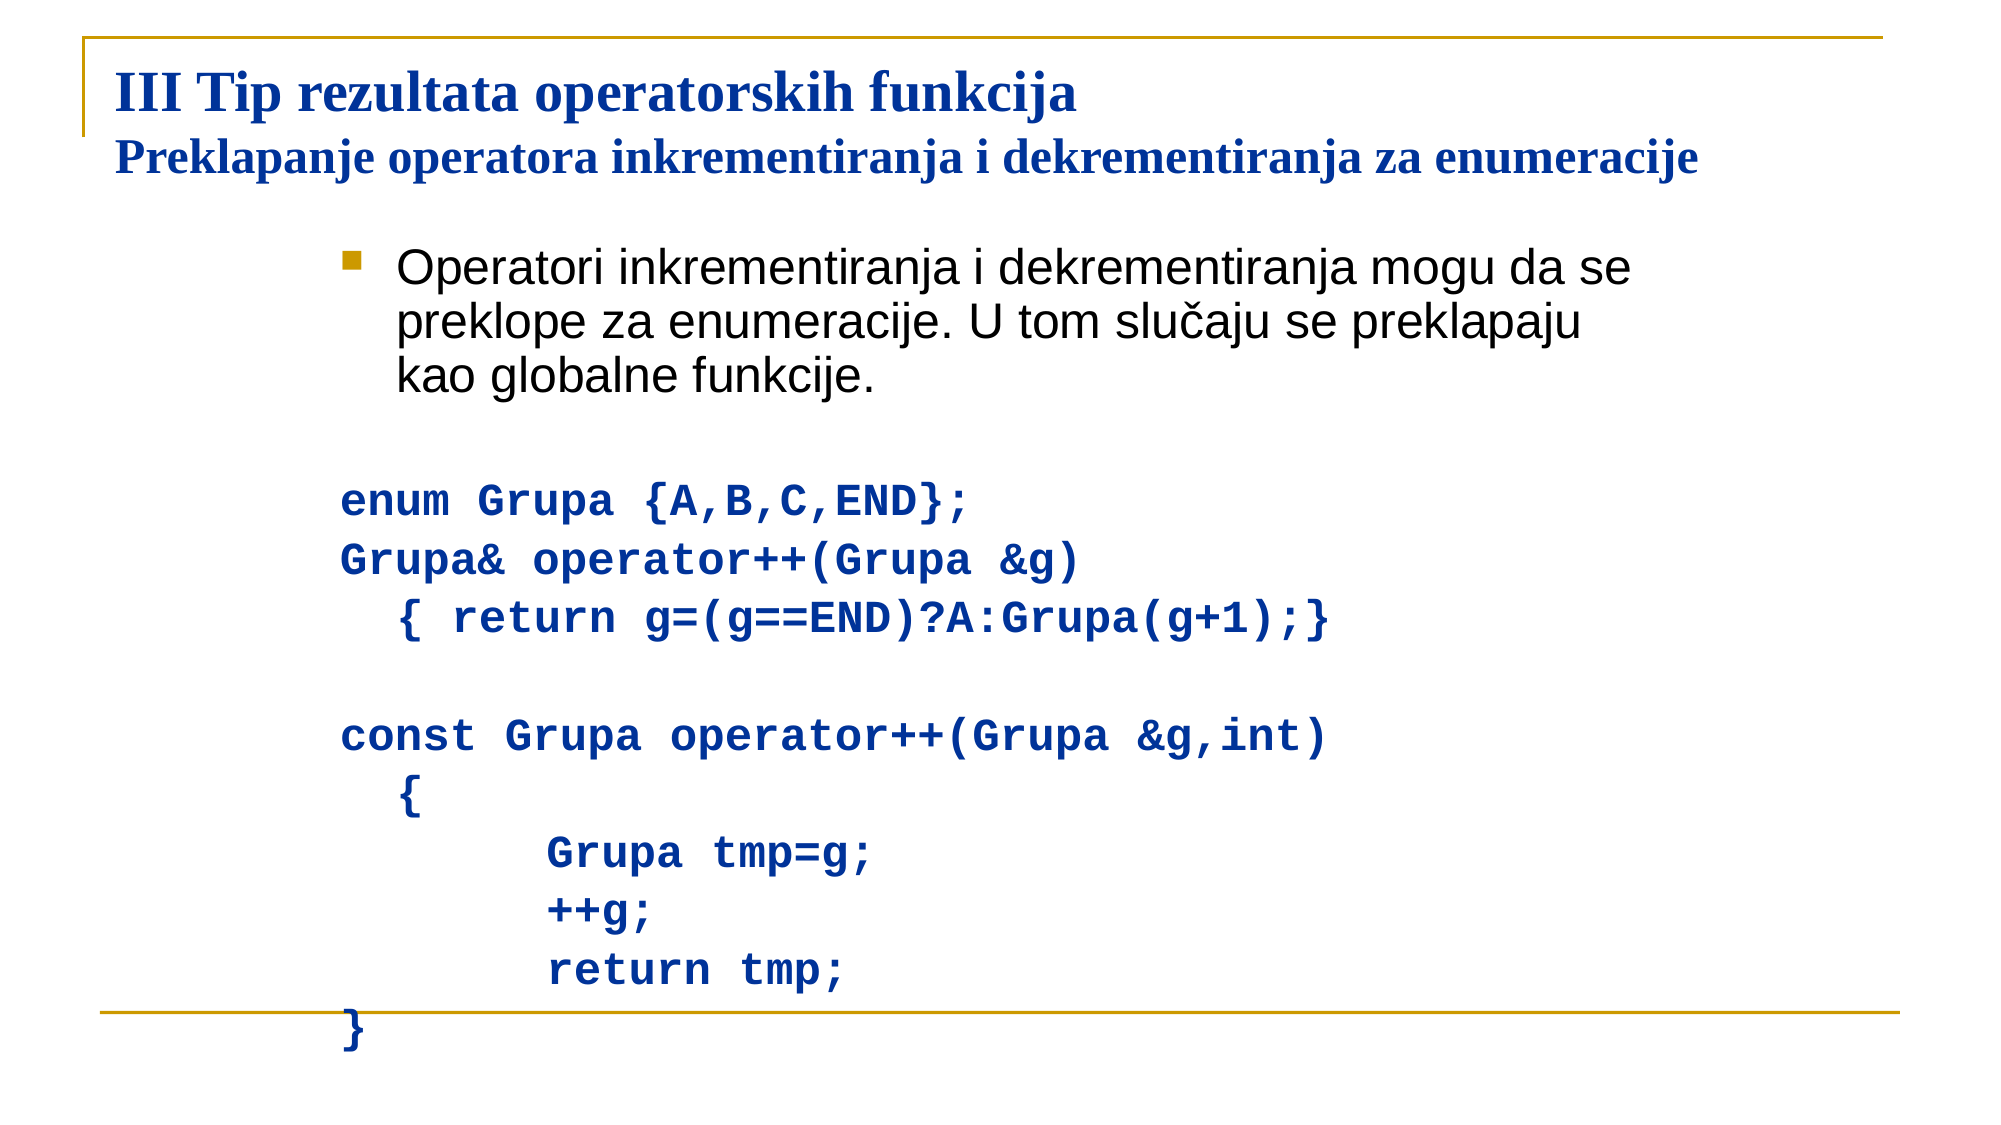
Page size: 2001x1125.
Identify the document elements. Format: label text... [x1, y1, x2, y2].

list Operatori inkrementiranja i dekrementiranja mogu da se preklope za enumeracije. U tom slučaju se preklapaju kao globalne funkcije. enum Grupa {A,B,C,END}; Grupa& operator++(Grupa &g) { return g=(g==END)?A:Grupa(g+1);} const Grupa operator++(Grupa &g,int) { Grupa tmp=g; ++g; return tmp; } [324, 233, 1675, 1055]
title III Tip rezultata operatorskih funkcija Preklapanje operatora inkrementiranja i dekrementiranja za enumeracije [99, 45, 1900, 173]
